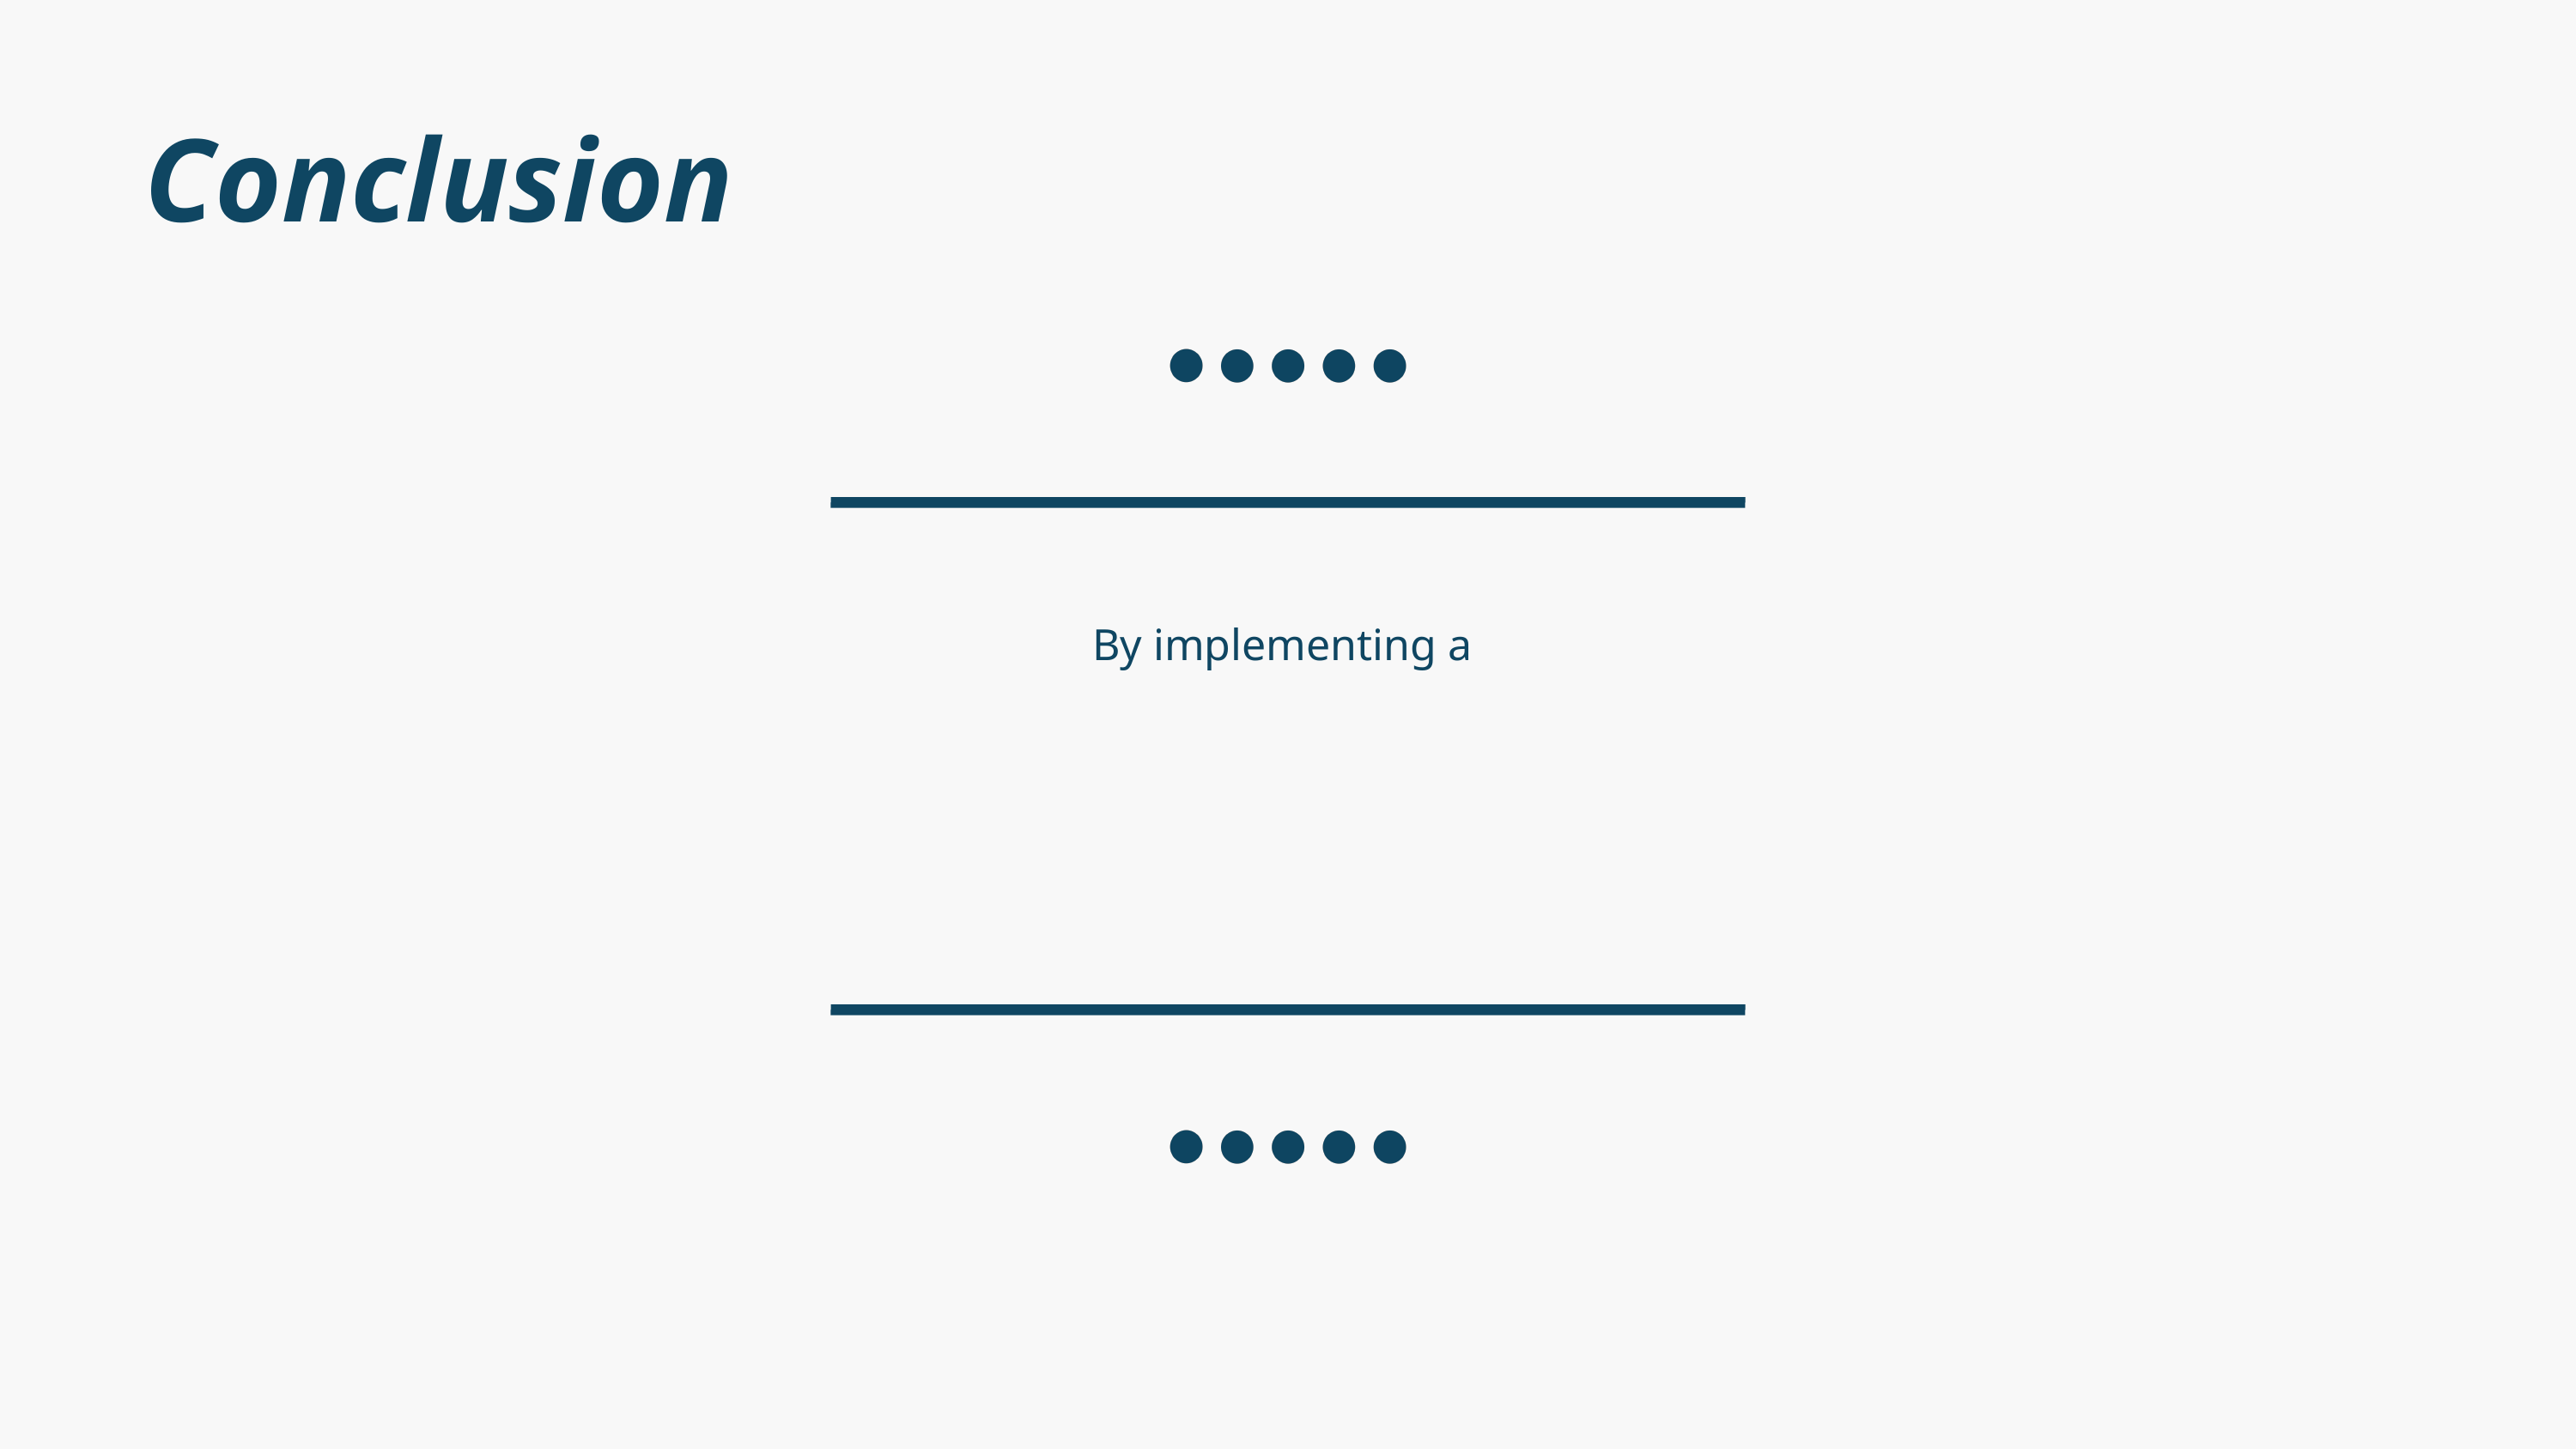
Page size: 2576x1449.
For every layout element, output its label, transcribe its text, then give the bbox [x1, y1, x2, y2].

text_box Conclusion [144, 84, 1770, 246]
text_box [1170, 348, 1406, 384]
text_box By implementing a [538, 596, 2038, 669]
text_box [1170, 1129, 1406, 1165]
